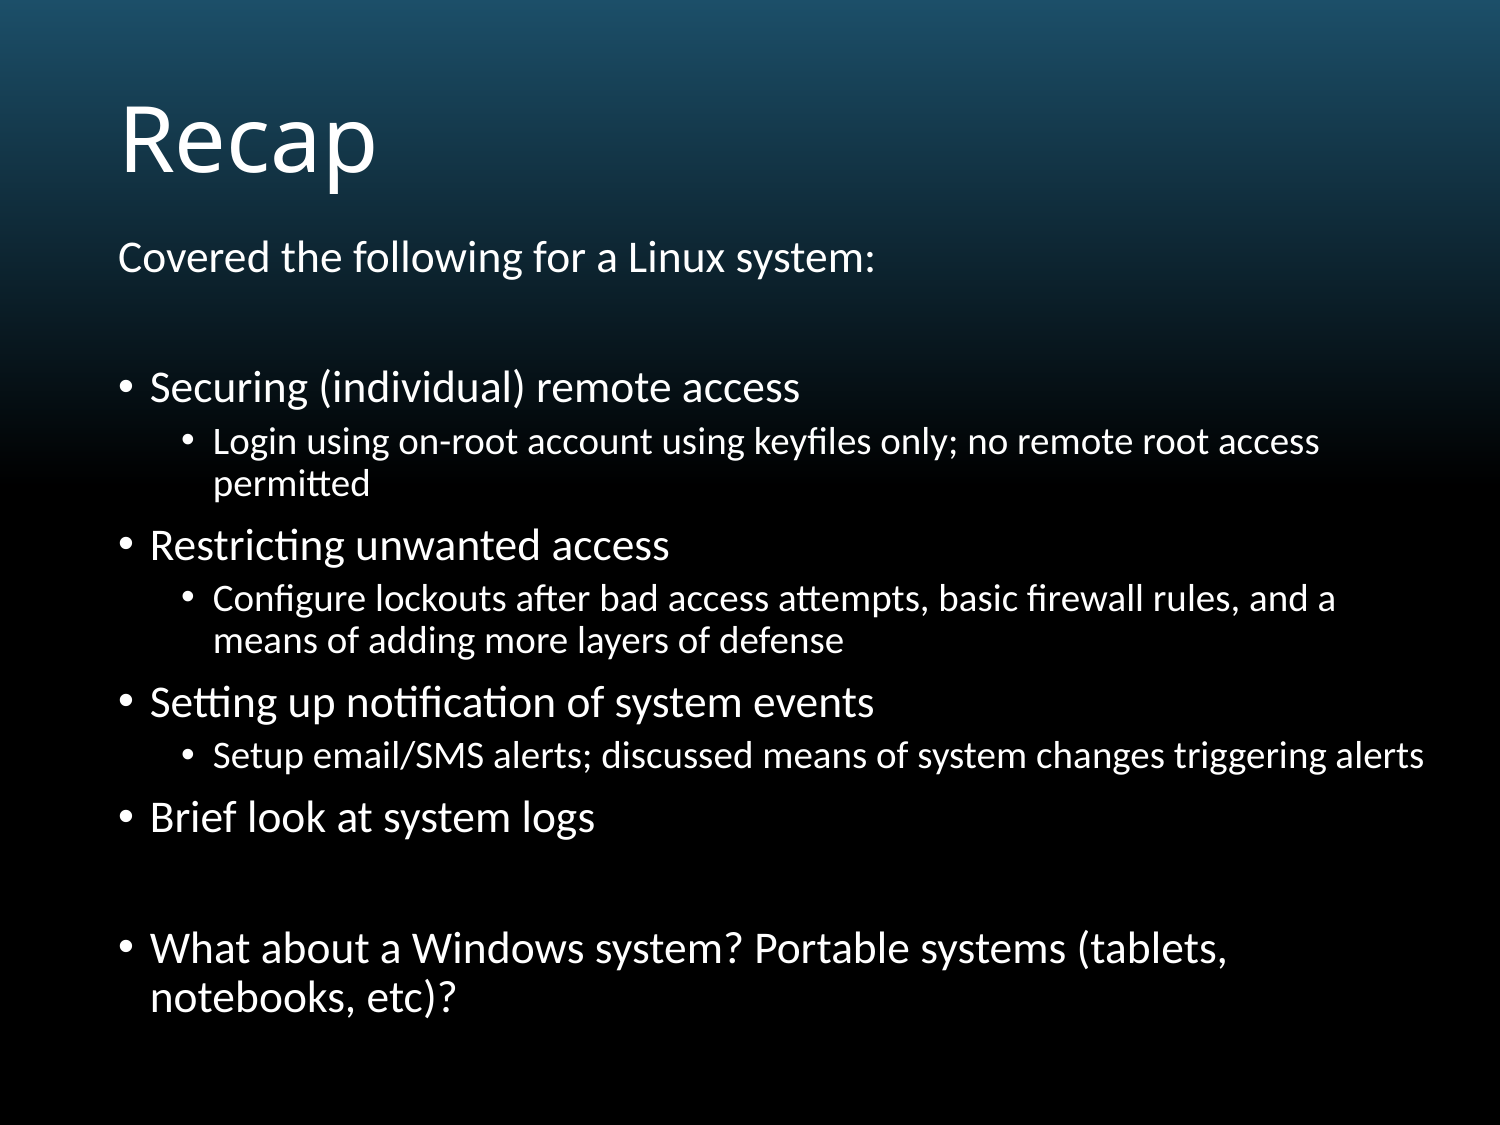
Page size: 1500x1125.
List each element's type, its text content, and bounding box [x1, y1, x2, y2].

title Recap [103, 59, 1397, 225]
list Covered the following for a Linux system: Securing (individual) remote access Login using on-root account using keyfiles only; no remote root access permitted Restricting unwanted access Configure lockouts after bad access attempts, basic firewall rules, and a means of adding more layers of defense Setting up notification of system events Setup email/SMS alerts; discussed means of system changes triggering alerts Brief look at system logs What about a Windows system? Portable systems (tablets, notebooks, etc)? [103, 225, 1453, 1067]
